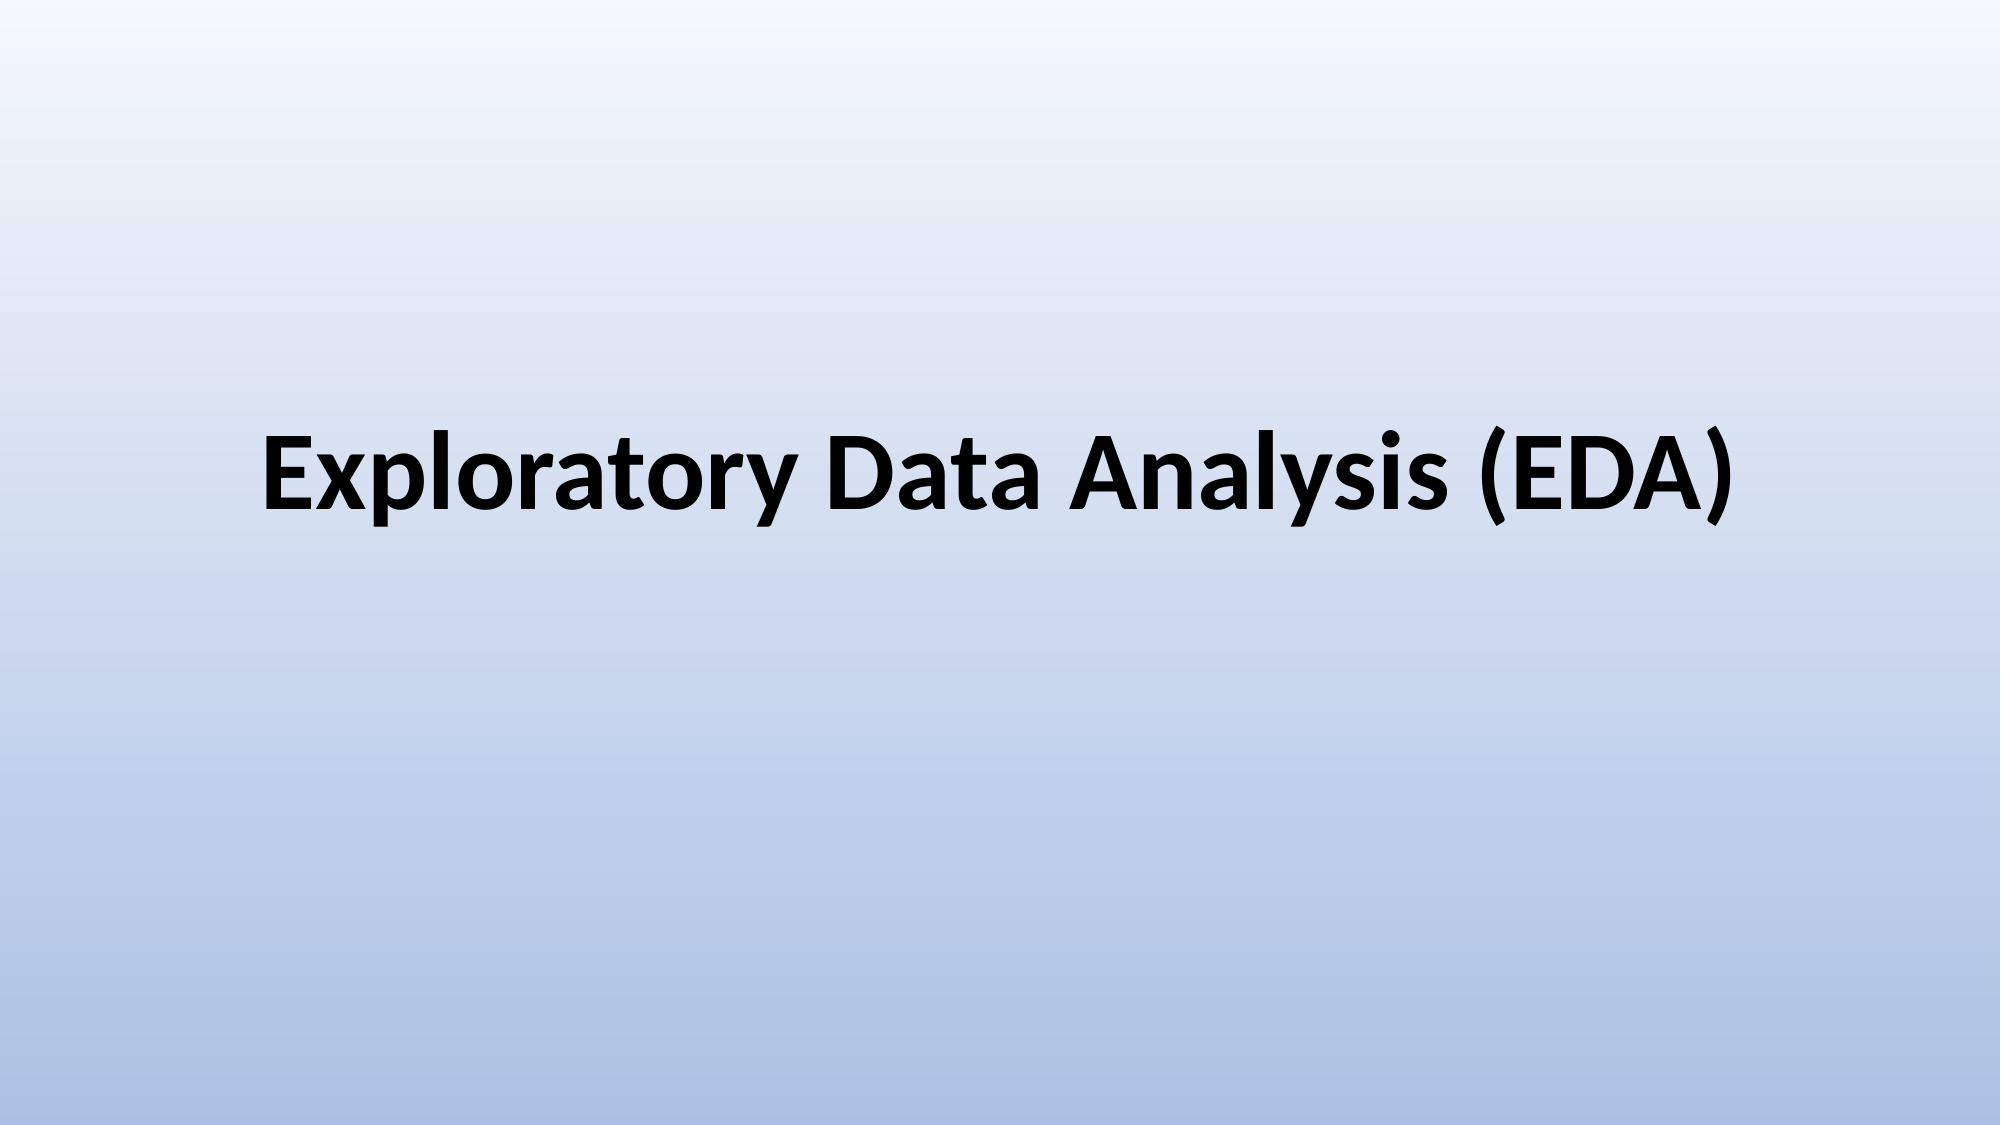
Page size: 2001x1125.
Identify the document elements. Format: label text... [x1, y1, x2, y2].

text_box Exploratory Data Analysis (EDA) [235, 389, 1765, 539]
